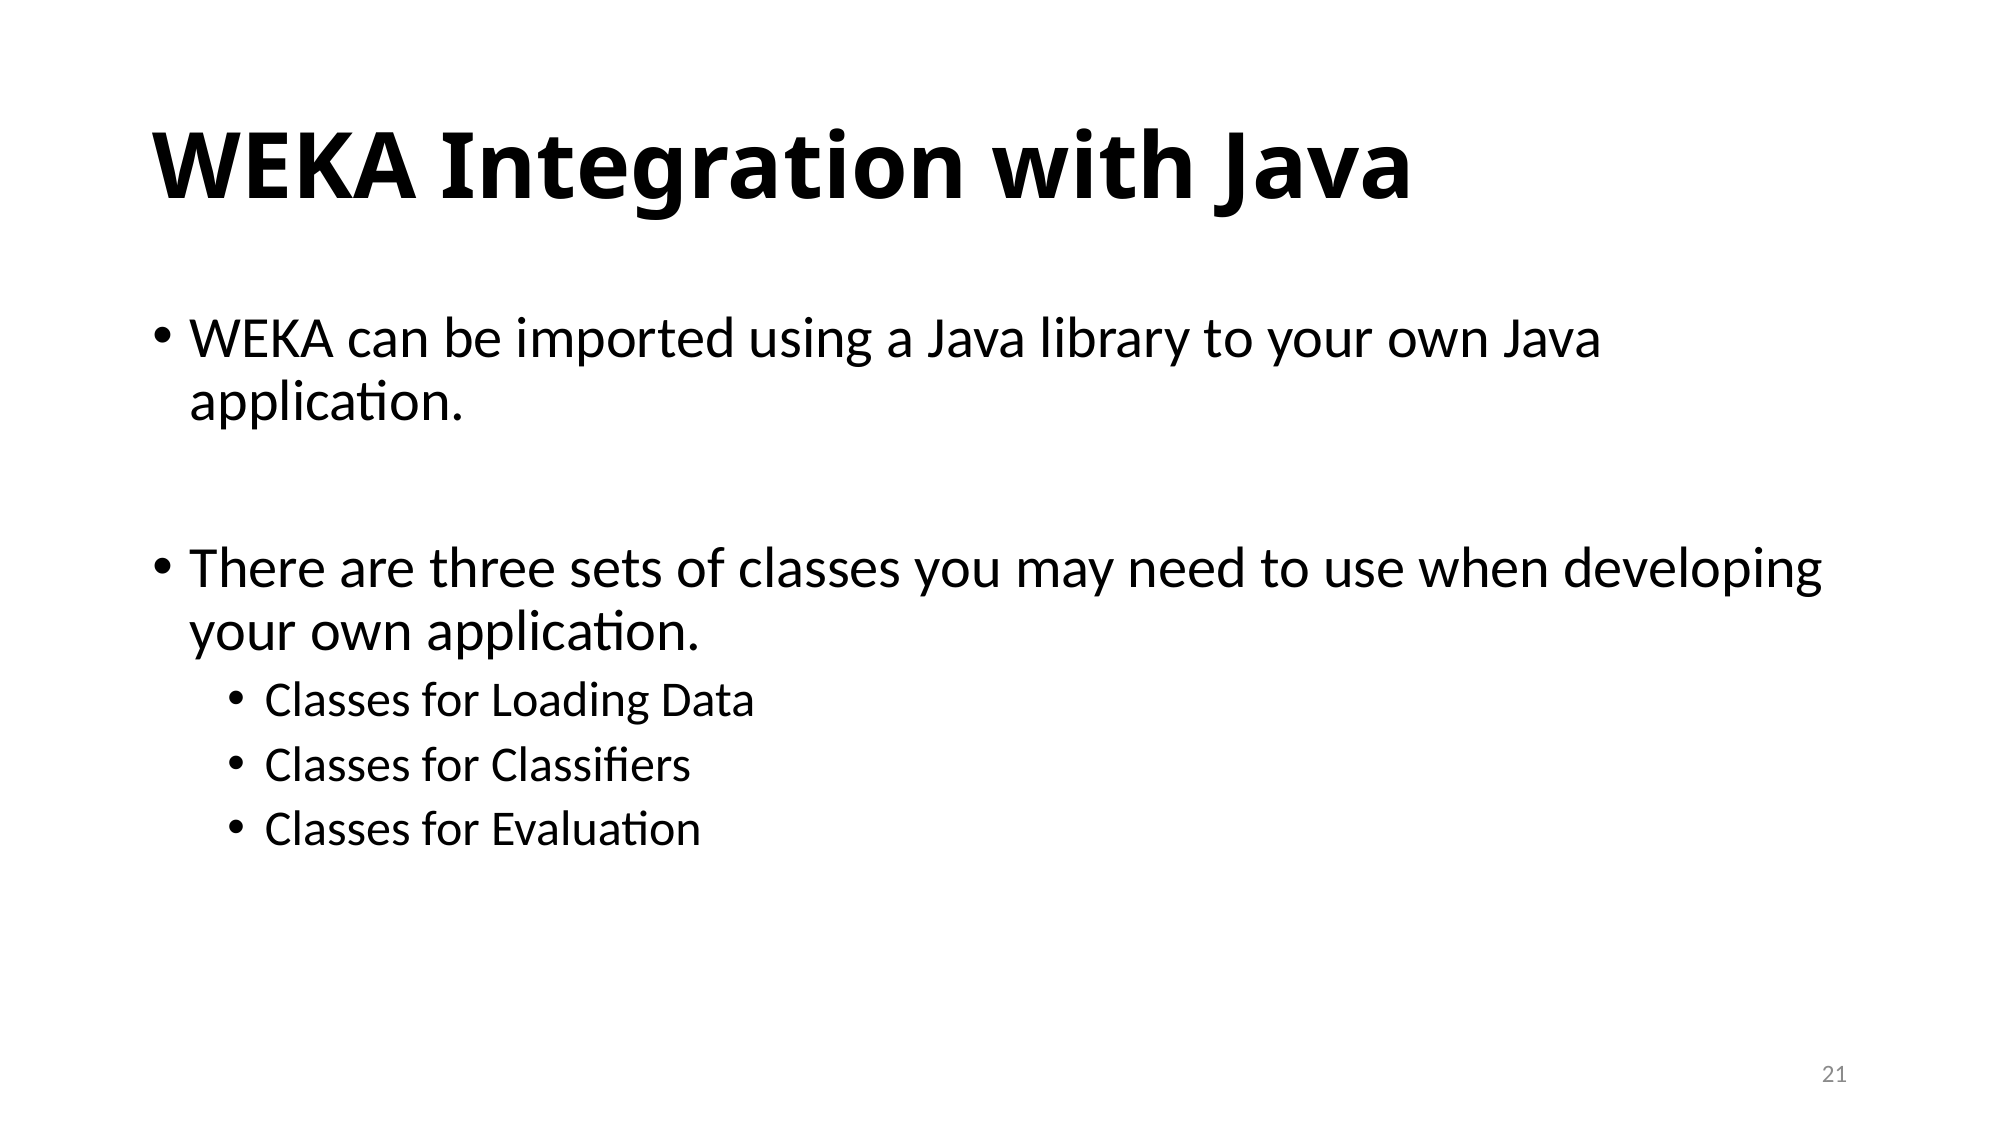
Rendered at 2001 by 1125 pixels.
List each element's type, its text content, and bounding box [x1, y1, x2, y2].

title WEKA Integration with Java [137, 59, 1863, 278]
list WEKA can be imported using a Java library to your own Java application. There are three sets of classes you may need to use when developing your own application. Classes for Loading Data Classes for Classifiers Classes for Evaluation [137, 299, 1863, 1014]
slide_number 21 [1412, 1042, 1863, 1103]
